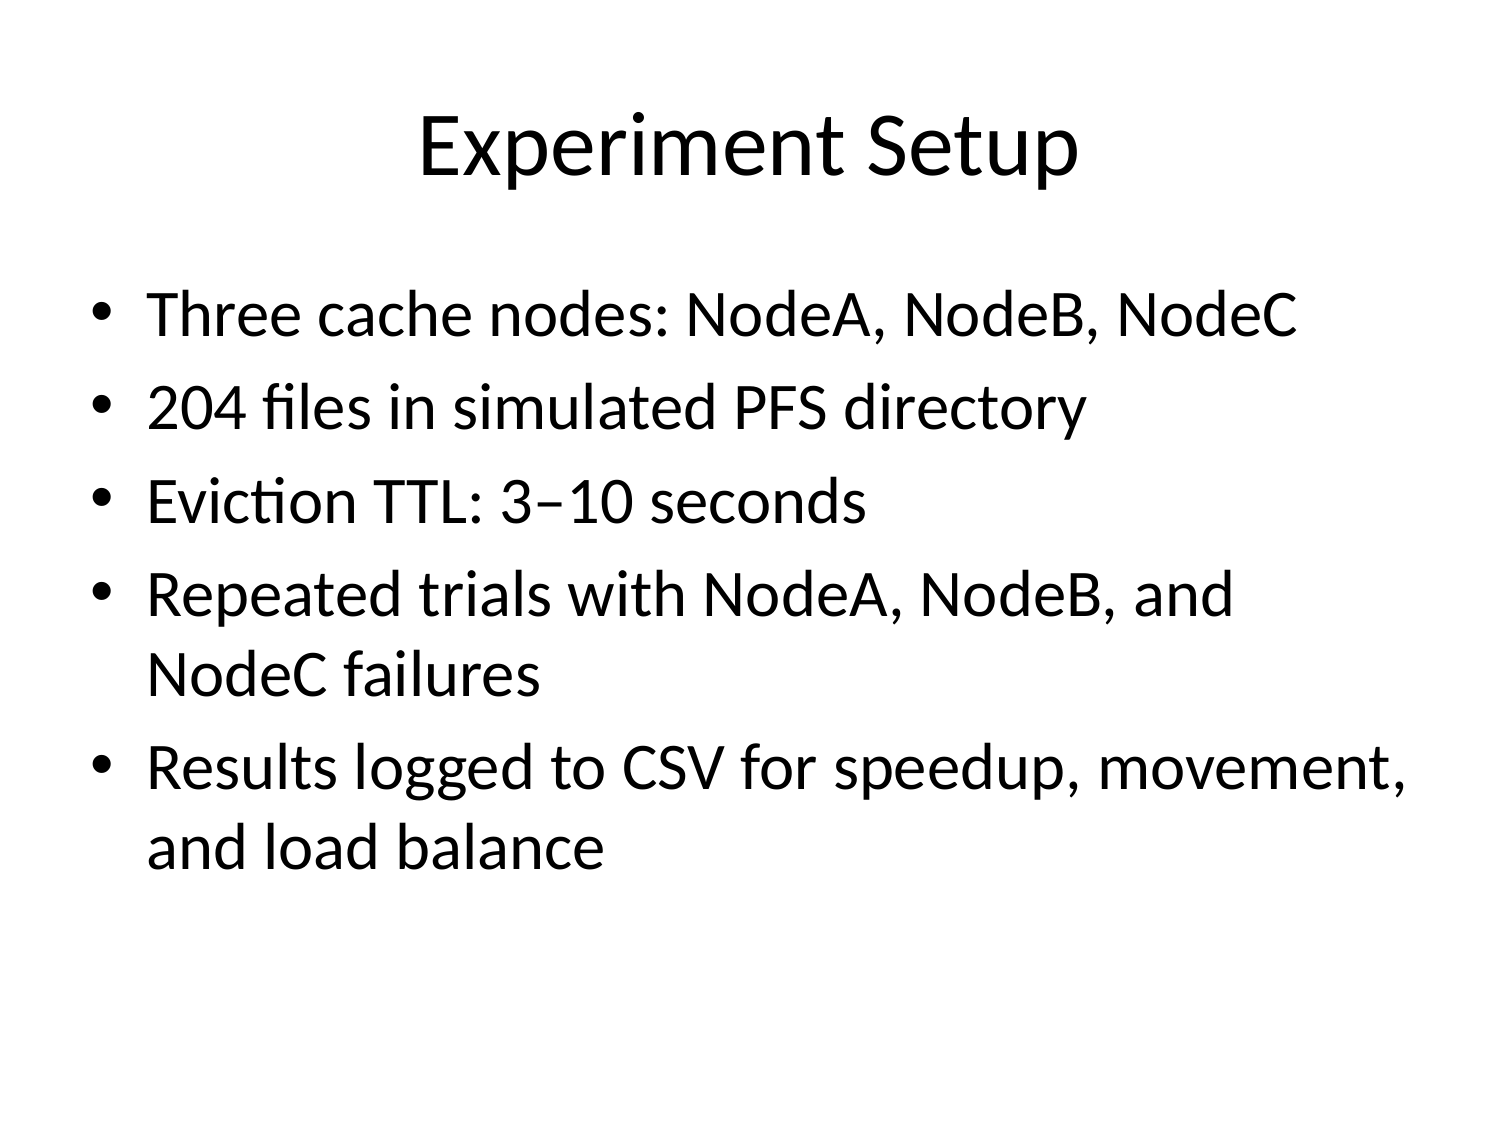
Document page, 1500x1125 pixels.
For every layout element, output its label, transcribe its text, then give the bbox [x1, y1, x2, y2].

title Experiment Setup [75, 45, 1425, 233]
list Three cache nodes: NodeA, NodeB, NodeC 204 files in simulated PFS directory Eviction TTL: 3–10 seconds Repeated trials with NodeA, NodeB, and NodeC failures Results logged to CSV for speedup, movement, and load balance [75, 262, 1425, 1005]
